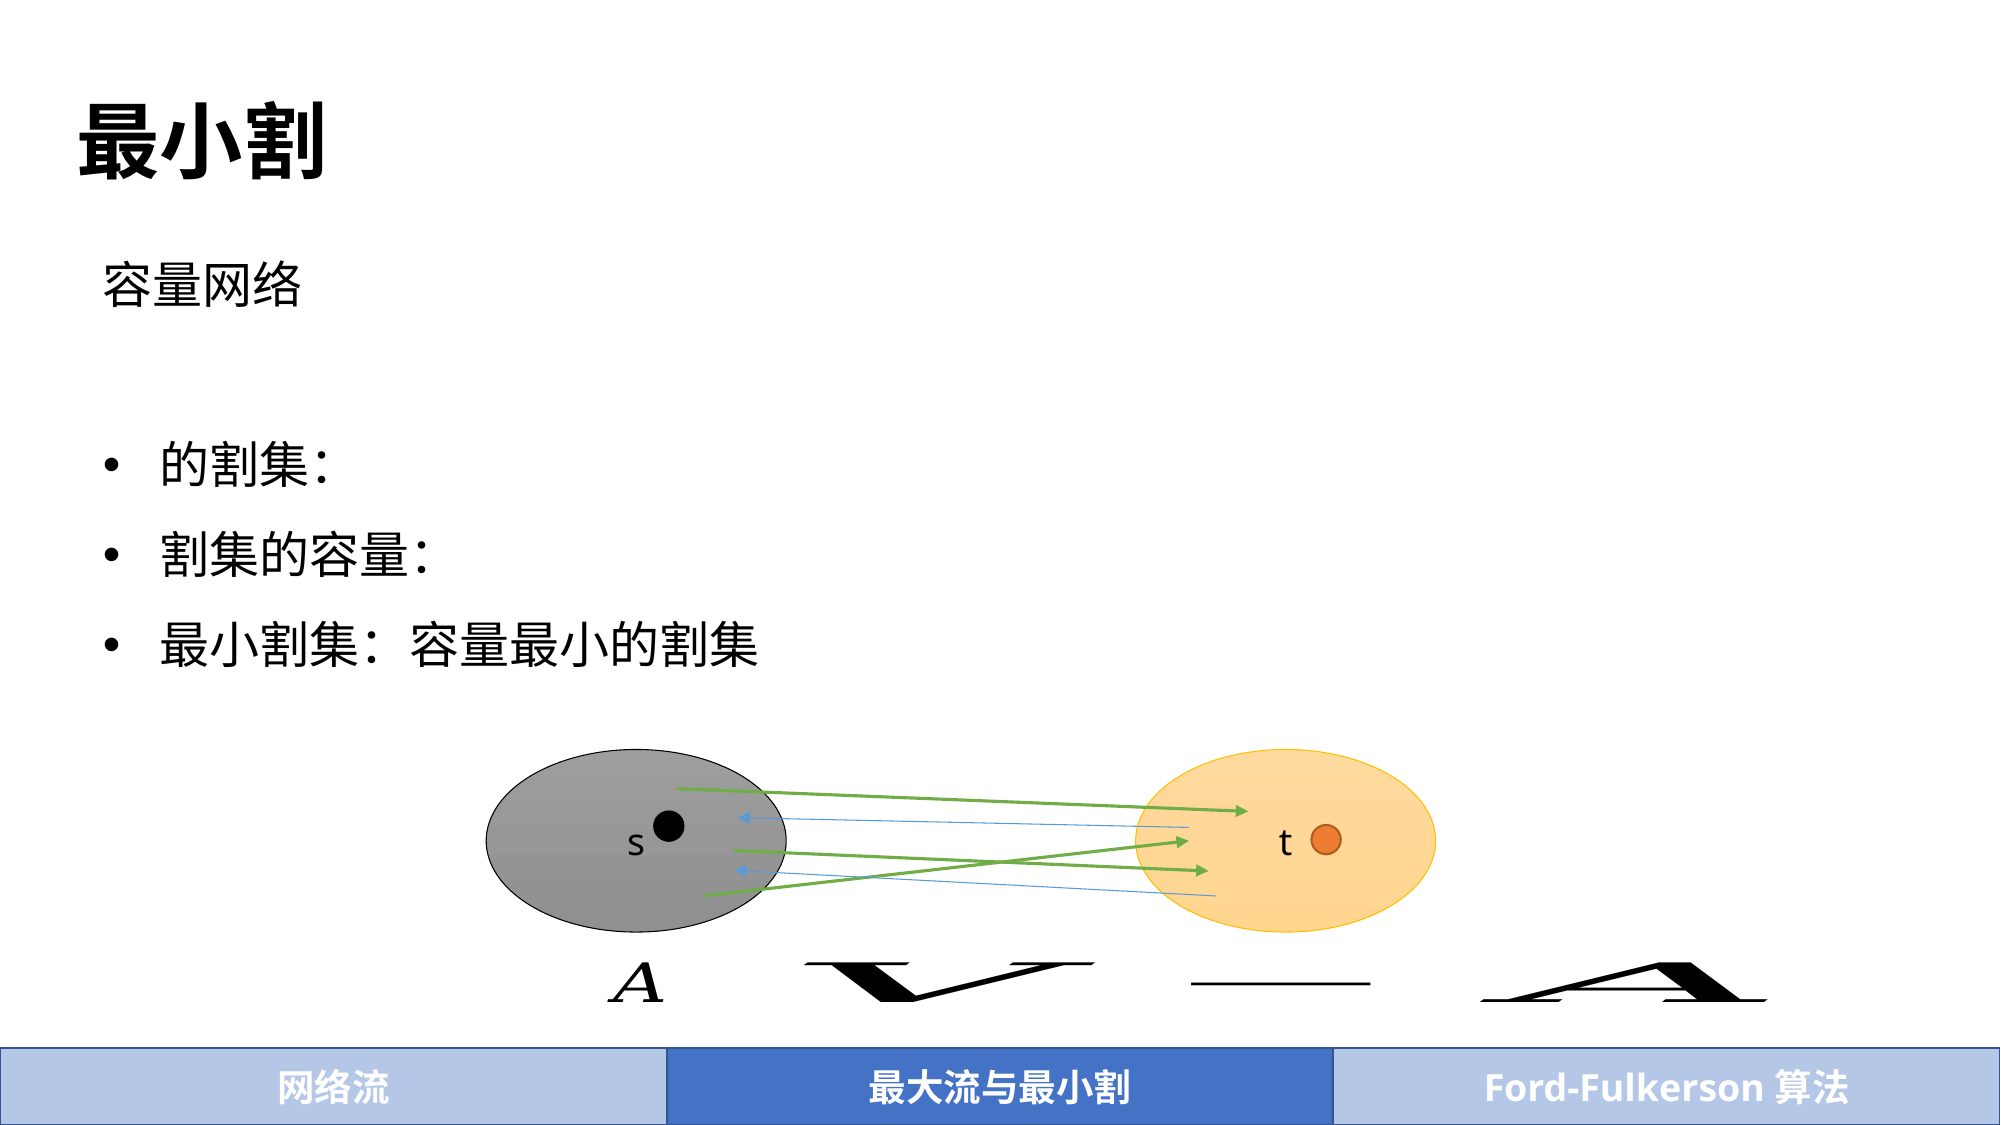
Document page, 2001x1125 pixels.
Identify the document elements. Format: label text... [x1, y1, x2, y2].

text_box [703, 840, 1189, 897]
title 最小割 [61, 81, 1787, 210]
text_box [653, 810, 685, 842]
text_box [733, 850, 1209, 871]
text_box 网络流 [0, 1047, 666, 1125]
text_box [734, 870, 1217, 897]
text_box t [1135, 748, 1437, 933]
text_box [1310, 823, 1342, 856]
text_box Ford-Fulkerson算法 [1332, 1047, 2000, 1125]
text_box 最大流与最小割 [666, 1047, 1332, 1125]
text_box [676, 788, 1249, 812]
text_box s [485, 748, 787, 933]
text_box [737, 817, 1189, 828]
